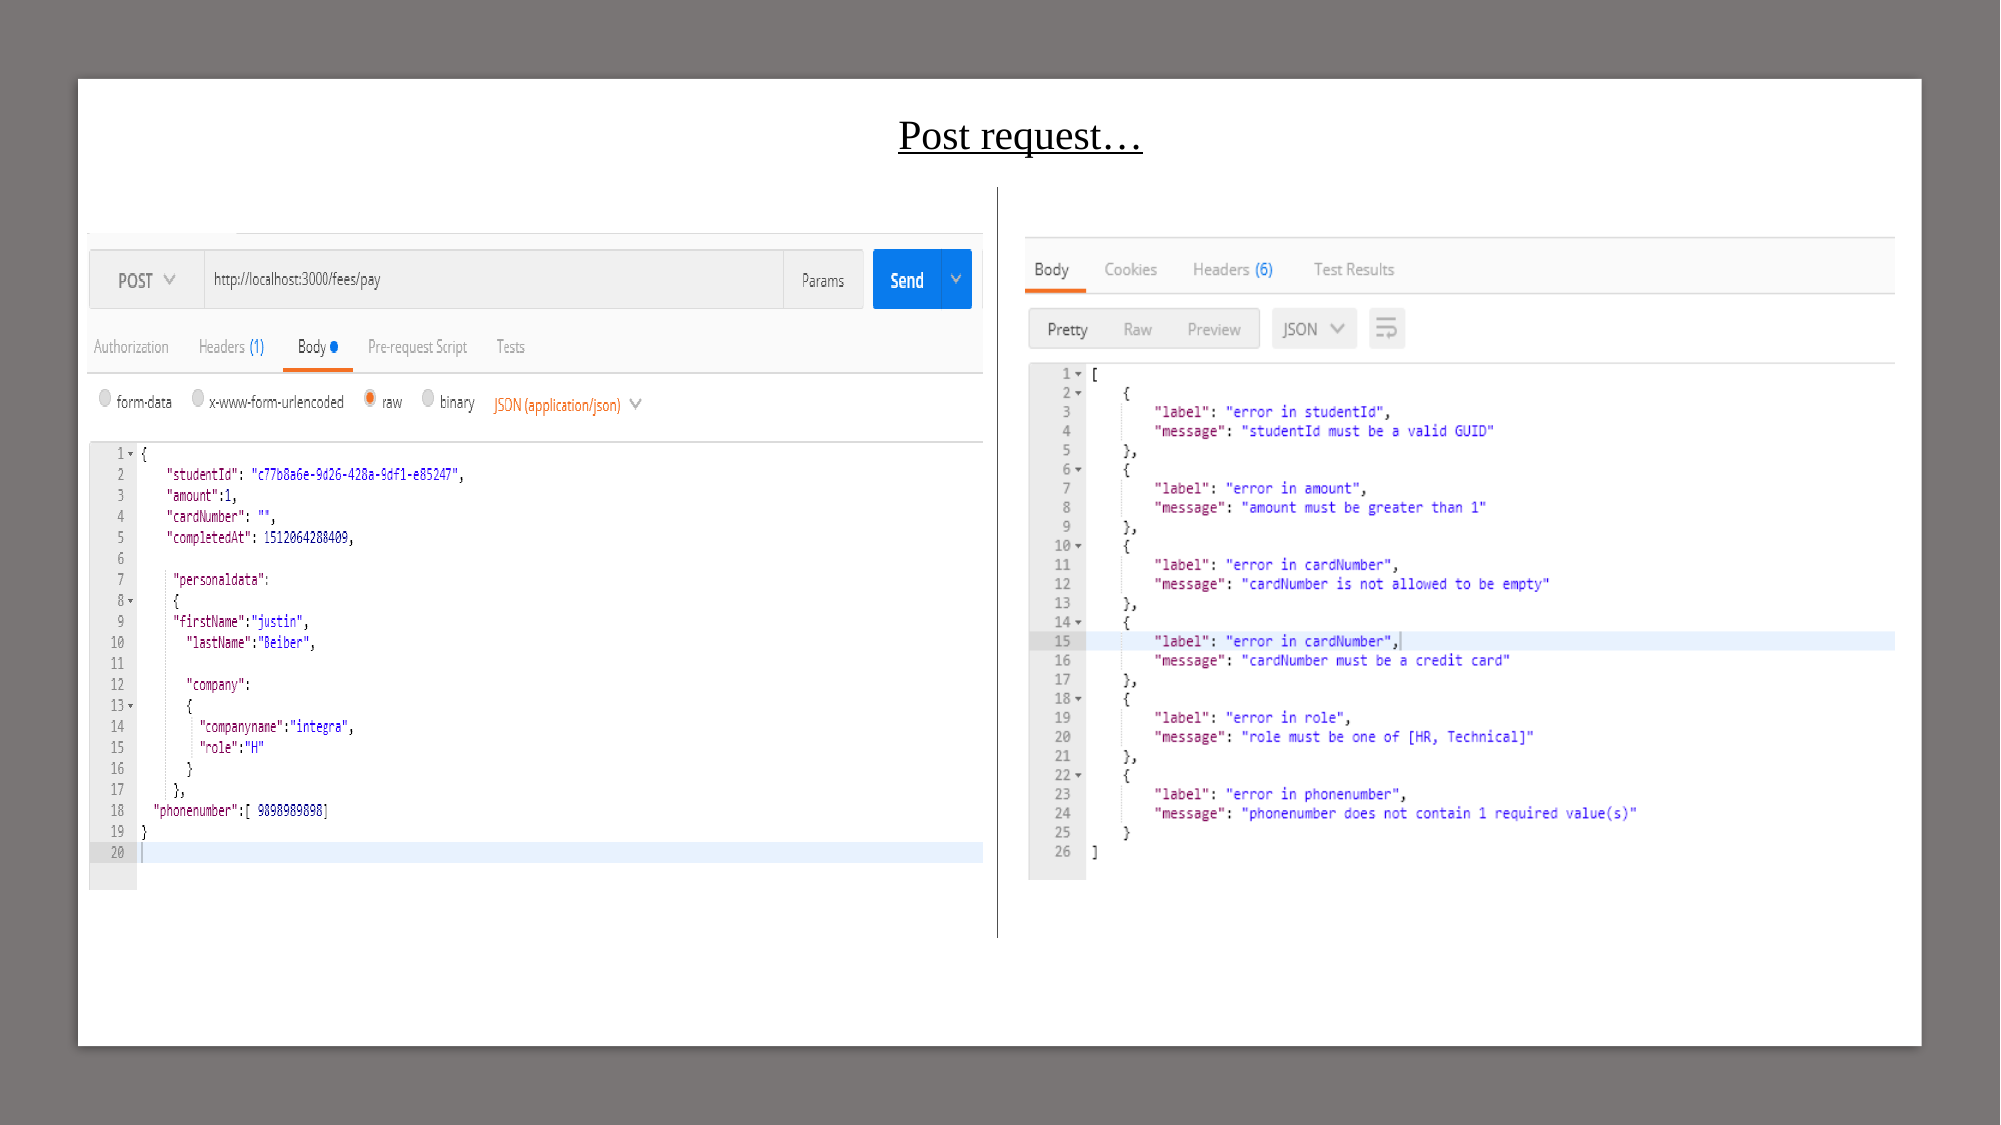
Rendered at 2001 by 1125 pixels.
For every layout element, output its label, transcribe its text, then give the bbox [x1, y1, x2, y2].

picture [1025, 233, 1895, 881]
text_box [77, 78, 1923, 1047]
text_box [0, 0, 2000, 1125]
text_box Post request… [883, 100, 1159, 166]
picture [87, 233, 983, 890]
